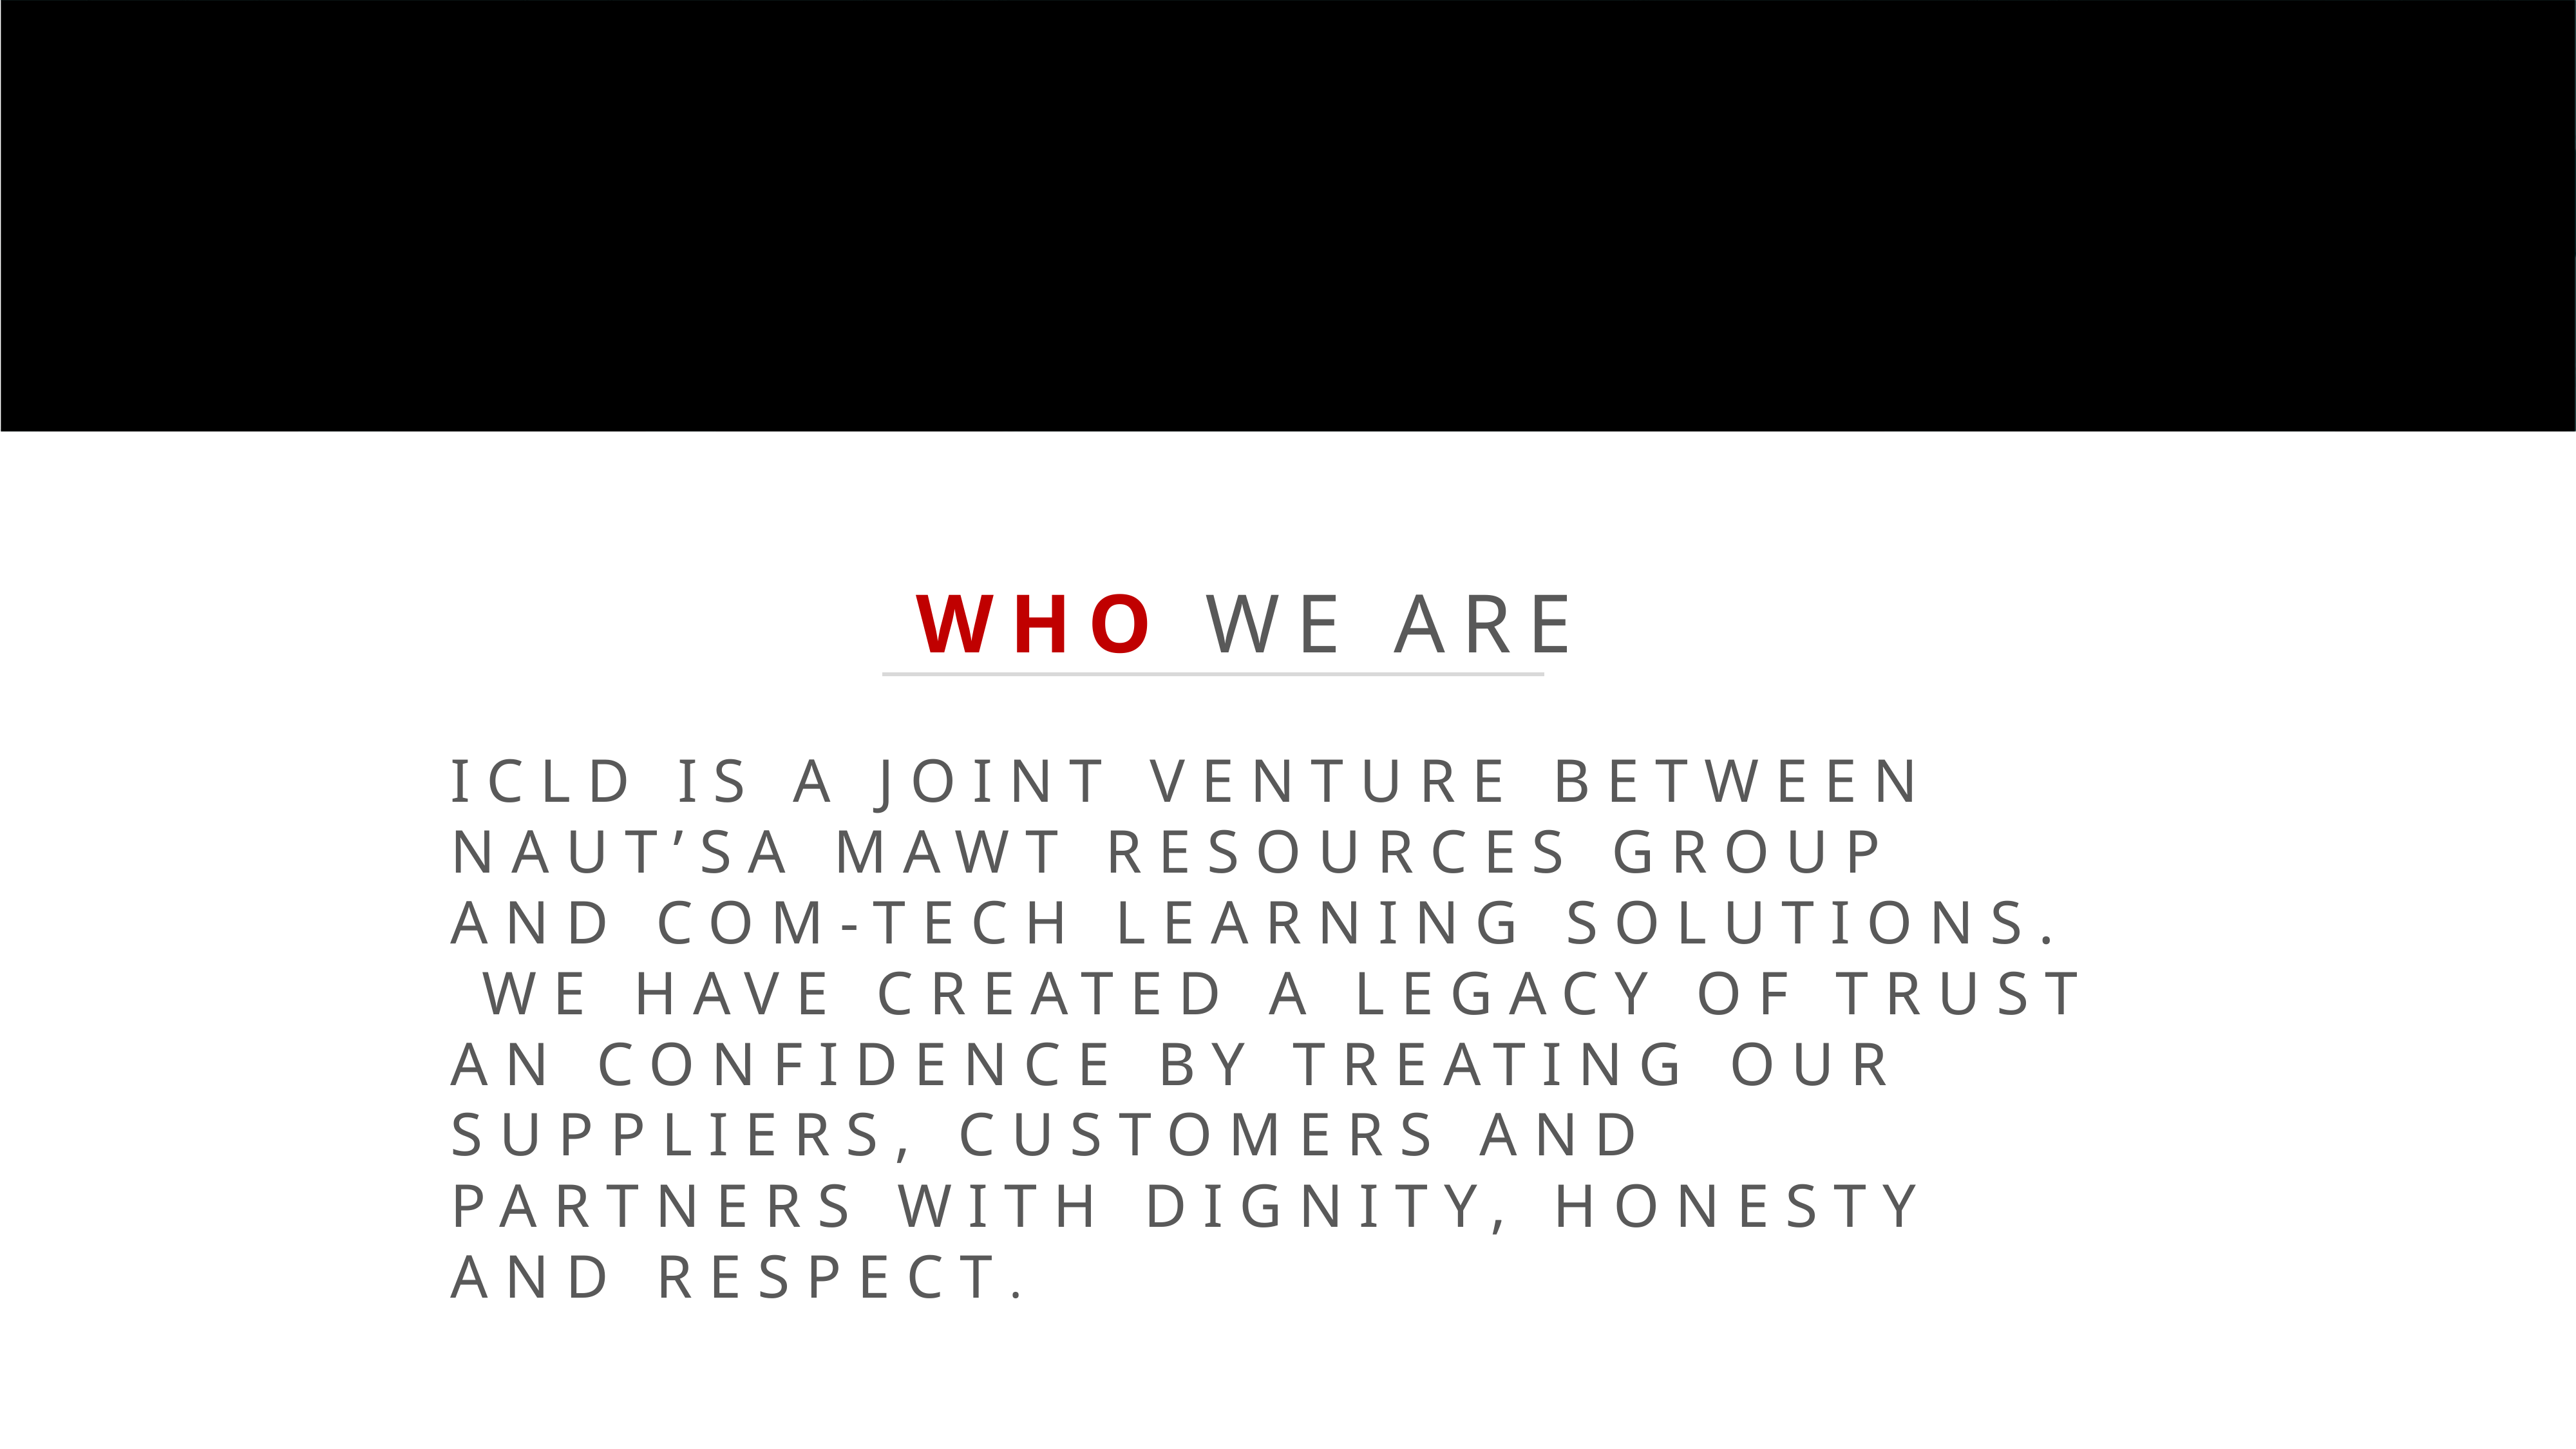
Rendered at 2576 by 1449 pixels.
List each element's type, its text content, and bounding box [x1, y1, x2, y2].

text_box ICLD is a joint venture between Naut’sa mawt Resources Group and Com-Tech Learning Solutions. We have created a legacy of trust an confidence by treating our suppliers, customers and partners with dignity, honesty and respect. [441, 738, 2110, 1372]
picture [0, 0, 2576, 431]
text_box WHO WE ARE [882, 567, 1607, 674]
